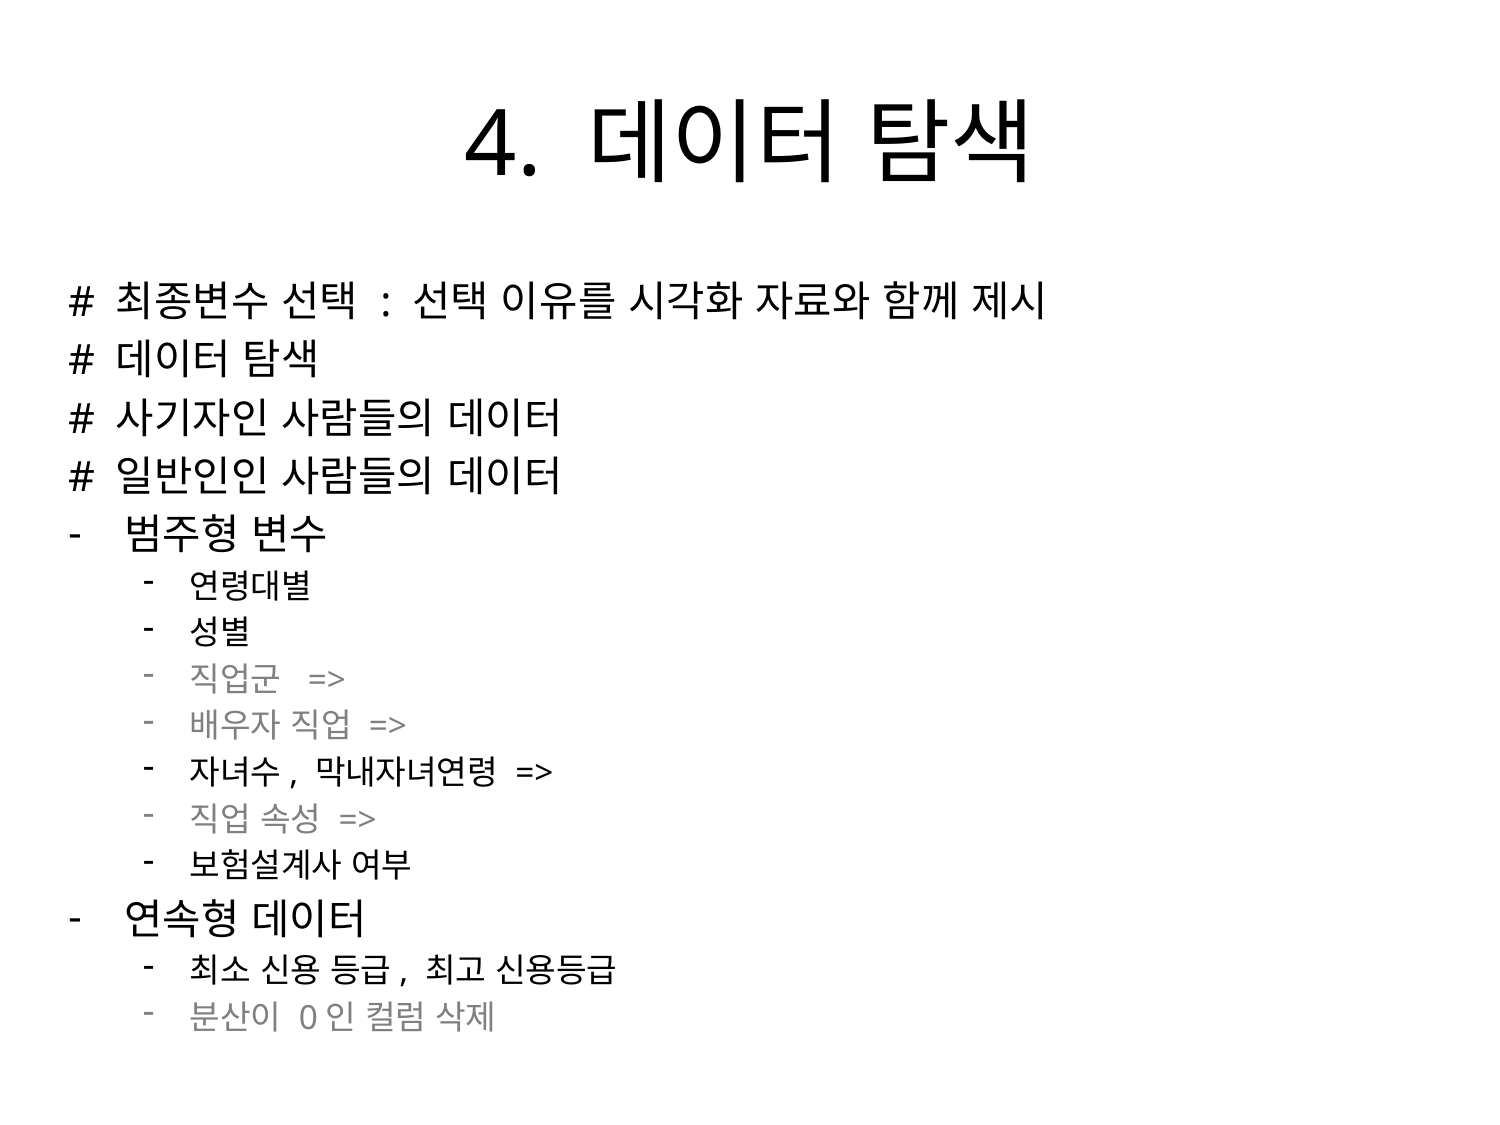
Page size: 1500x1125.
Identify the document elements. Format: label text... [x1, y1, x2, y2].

title 4. 데이터 탐색 [75, 45, 1425, 233]
list # 최종변수 선택 : 선택 이유를 시각화 자료와 함께 제시 # 데이터 탐색 # 사기자인 사람들의 데이터 # 일반인인 사람들의 데이터 범주형 변수 연령대별 성별 직업군 => 배우자 직업 => 자녀수, 막내자녀연령 => 직업 속성 => 보험설계사 여부 연속형 데이터 최소 신용 등급, 최고 신용등급 분산이 0인 컬럼 삭제 [53, 267, 1404, 1094]
